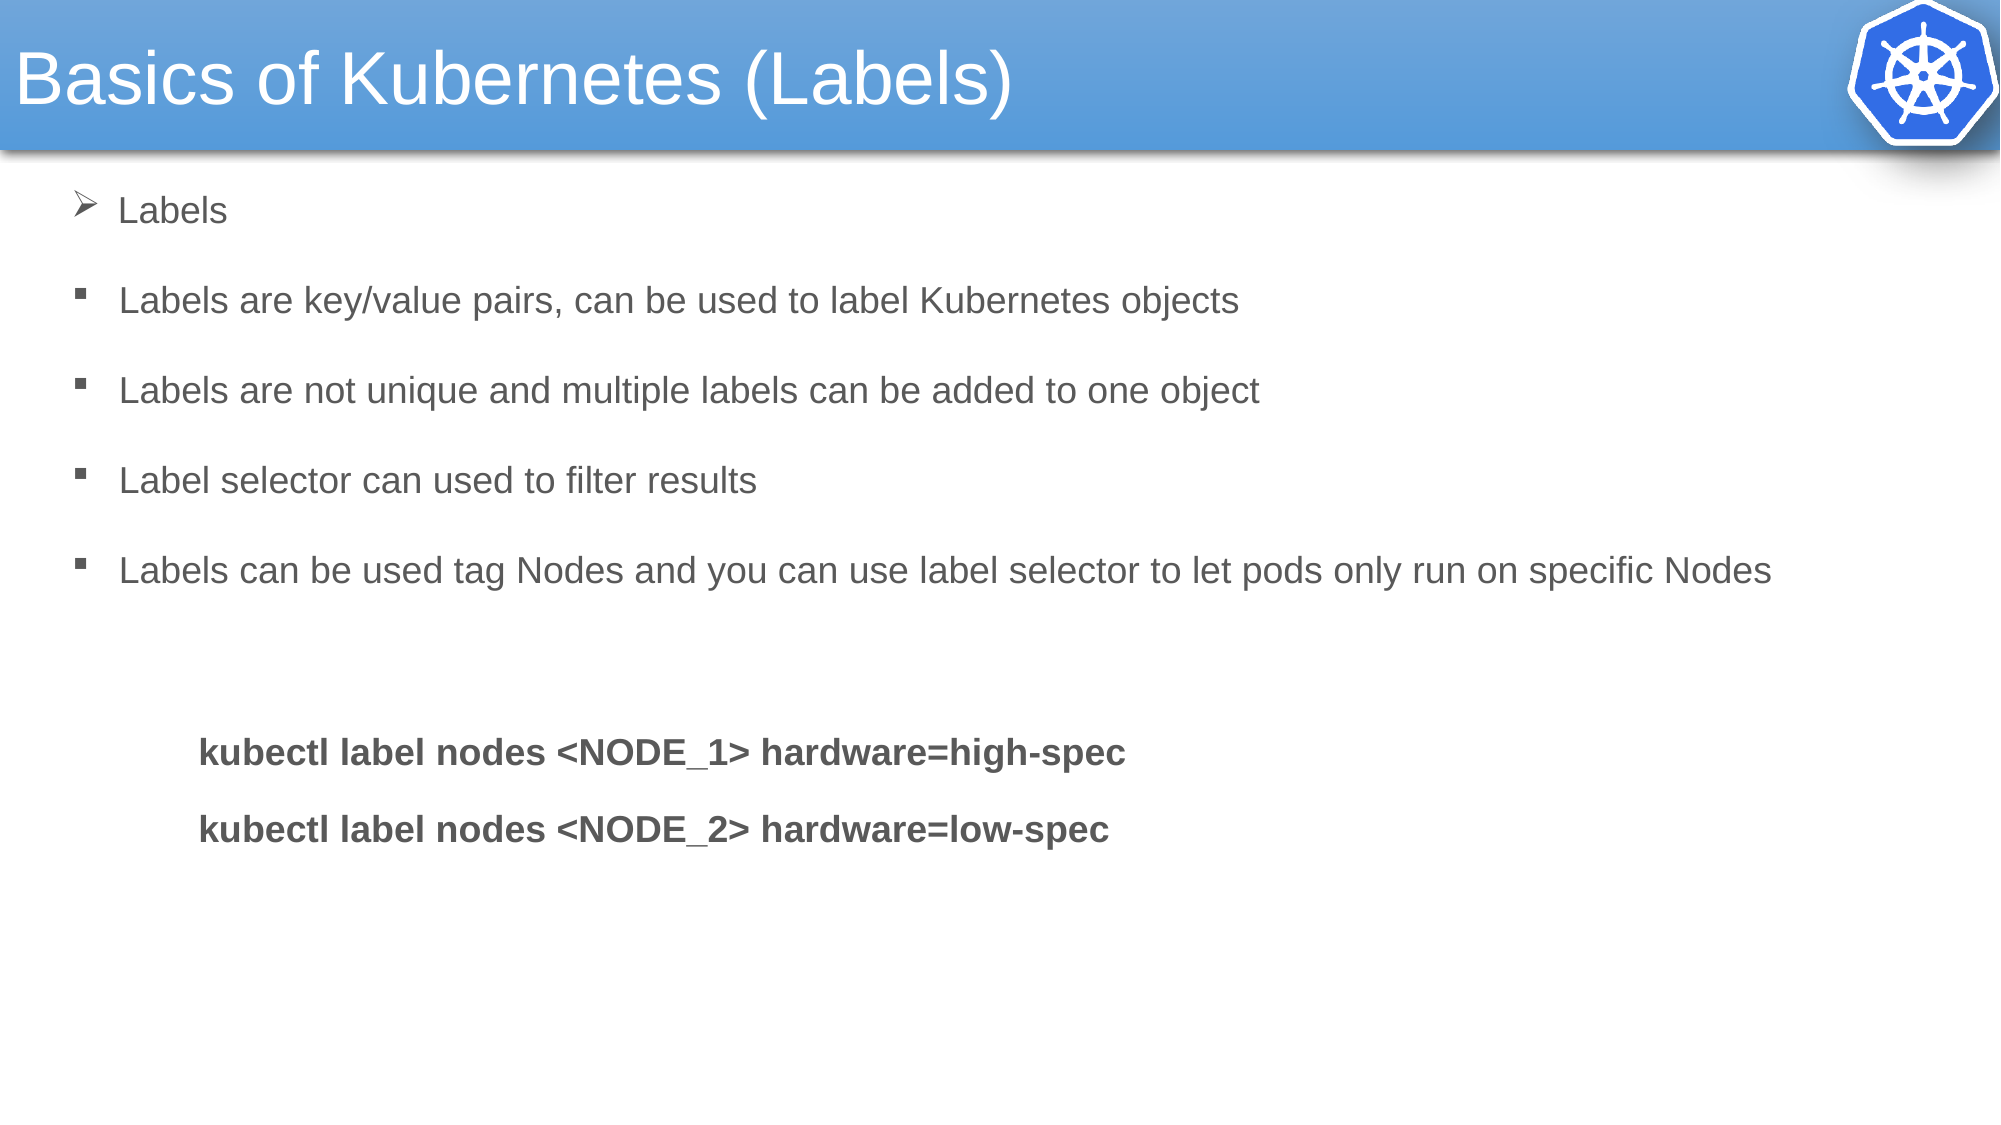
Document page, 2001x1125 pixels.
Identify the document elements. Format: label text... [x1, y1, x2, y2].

picture [1847, 0, 2000, 148]
text_box Basics of Kubernetes (Labels) [0, 0, 1841, 150]
text_box kubectl label nodes <NODE_2> hardware=low-spec [183, 798, 1126, 858]
text_box Labels are key/value pairs, can be used to label Kubernetes objects Labels are not unique and multiple labels can be added to one object Label selector can used to filter results Labels can be used tag Nodes and you can use label selector to let pods only run on specific Nodes [57, 268, 1943, 599]
text_box Labels [56, 179, 1942, 239]
text_box kubectl label nodes <NODE_1> hardware=high-spec [183, 721, 1143, 781]
